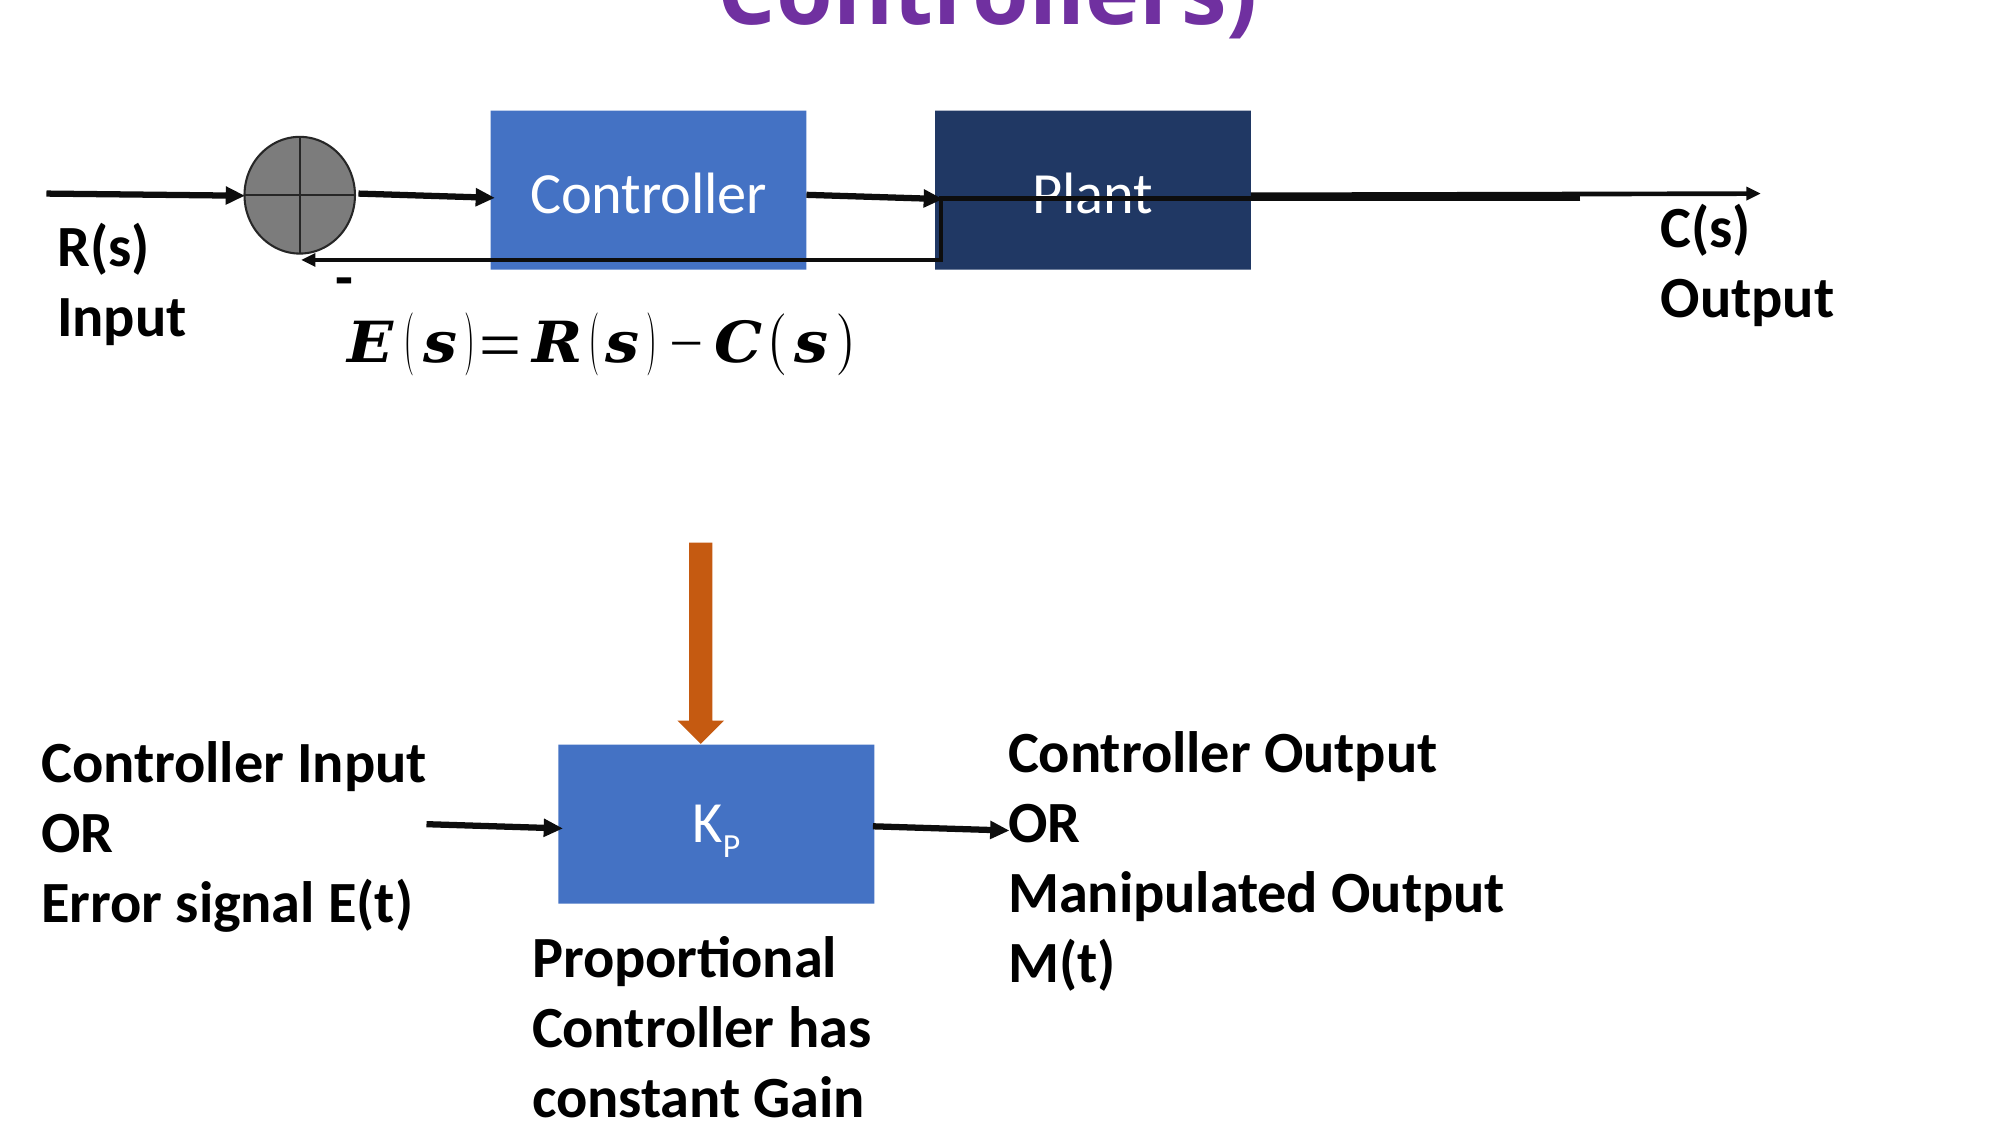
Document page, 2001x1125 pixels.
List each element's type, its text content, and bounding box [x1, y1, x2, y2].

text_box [872, 826, 1009, 831]
title P-Controller (Proportional Controllers) [137, 0, 1863, 12]
text_box Controller [489, 262, 807, 271]
text_box KP [557, 744, 875, 905]
text_box Controller Input OR Error signal E(t) [26, 716, 470, 942]
text_box C(s) Output [1645, 181, 1863, 337]
text_box - [321, 260, 487, 316]
text_box Proportional Controller has constant Gain (KP) [517, 912, 960, 1125]
text_box Controller [489, 110, 807, 198]
text_box Controller Output OR Manipulated Output M(t) [993, 706, 1538, 1072]
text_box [806, 194, 943, 198]
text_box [301, 198, 1581, 260]
text_box [243, 135, 357, 255]
text_box [674, 541, 727, 744]
text_box R(s) Input [42, 200, 209, 356]
text_box Plant [934, 110, 1252, 196]
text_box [358, 193, 495, 198]
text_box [426, 824, 563, 829]
text_box Plant [934, 260, 1252, 271]
